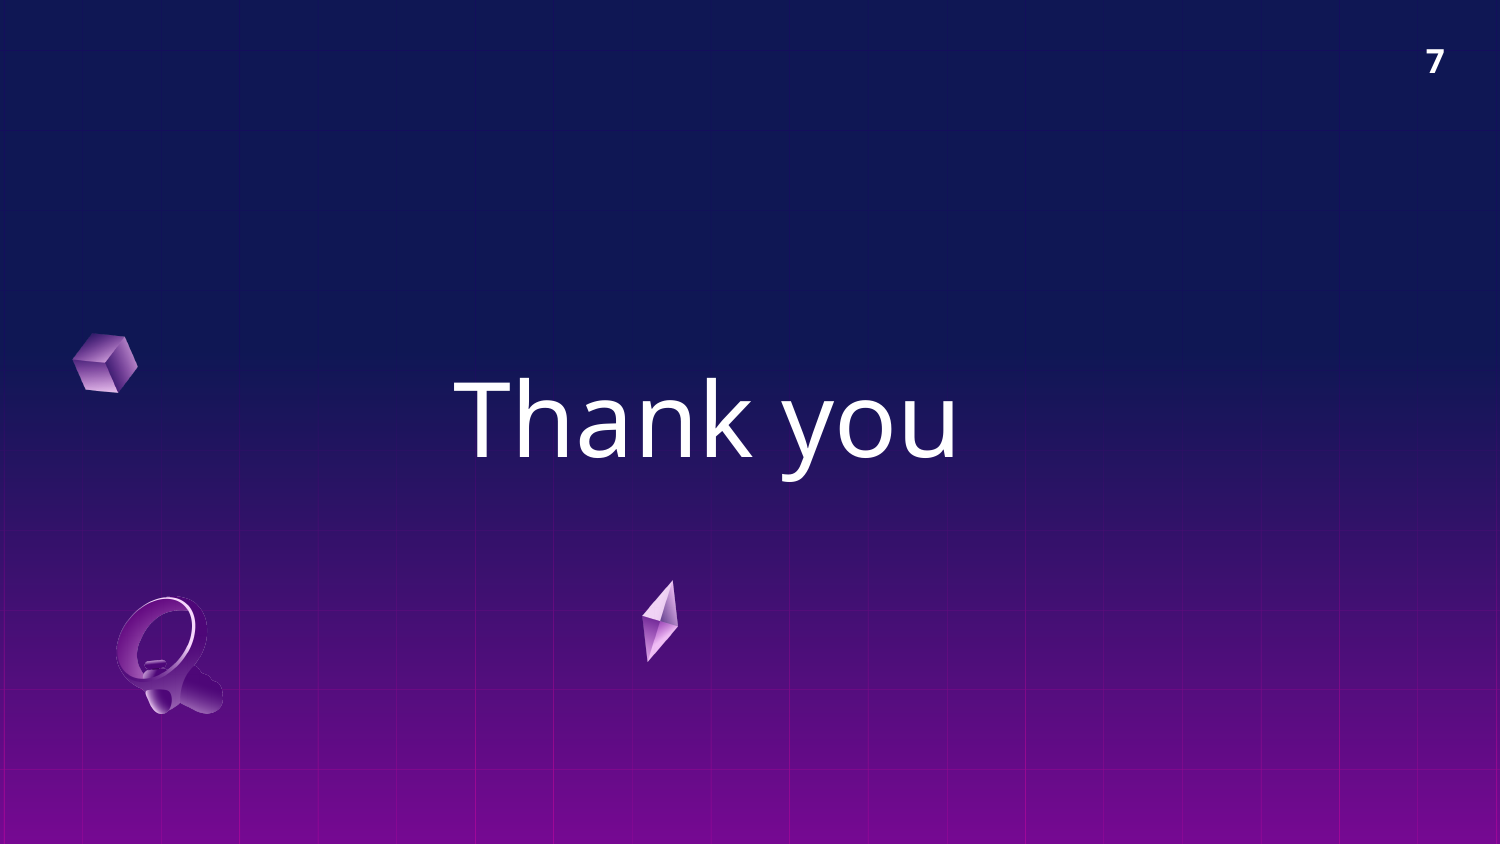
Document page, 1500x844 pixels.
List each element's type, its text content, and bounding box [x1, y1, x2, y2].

picture [0, 0, 1500, 844]
title Thank you [336, 171, 1081, 494]
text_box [71, 333, 678, 715]
text_box 7 [1410, 25, 1473, 96]
